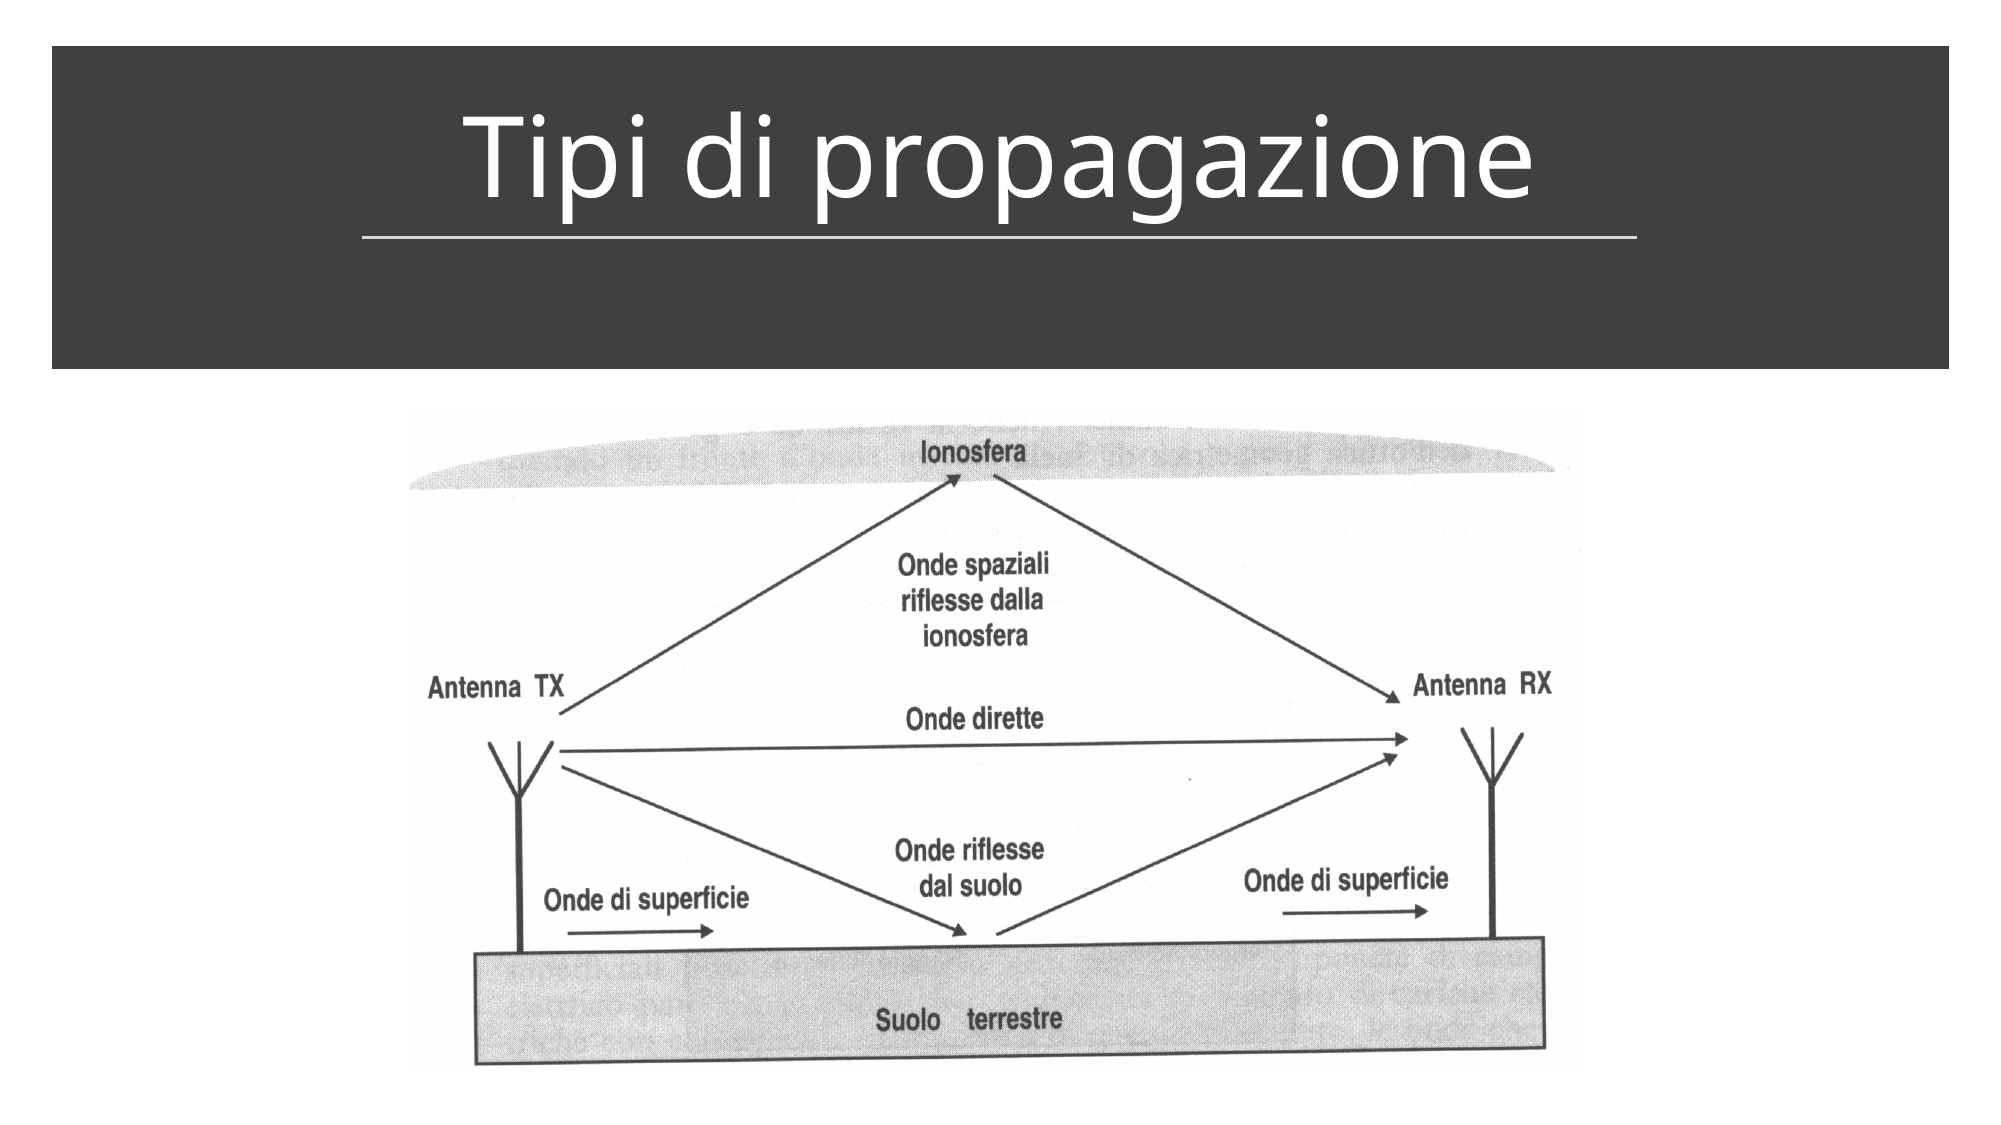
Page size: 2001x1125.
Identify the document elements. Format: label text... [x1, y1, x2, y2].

text_box [61, 55, 1939, 360]
title Tipi di propagazione [86, 76, 1914, 230]
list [409, 411, 1582, 1068]
